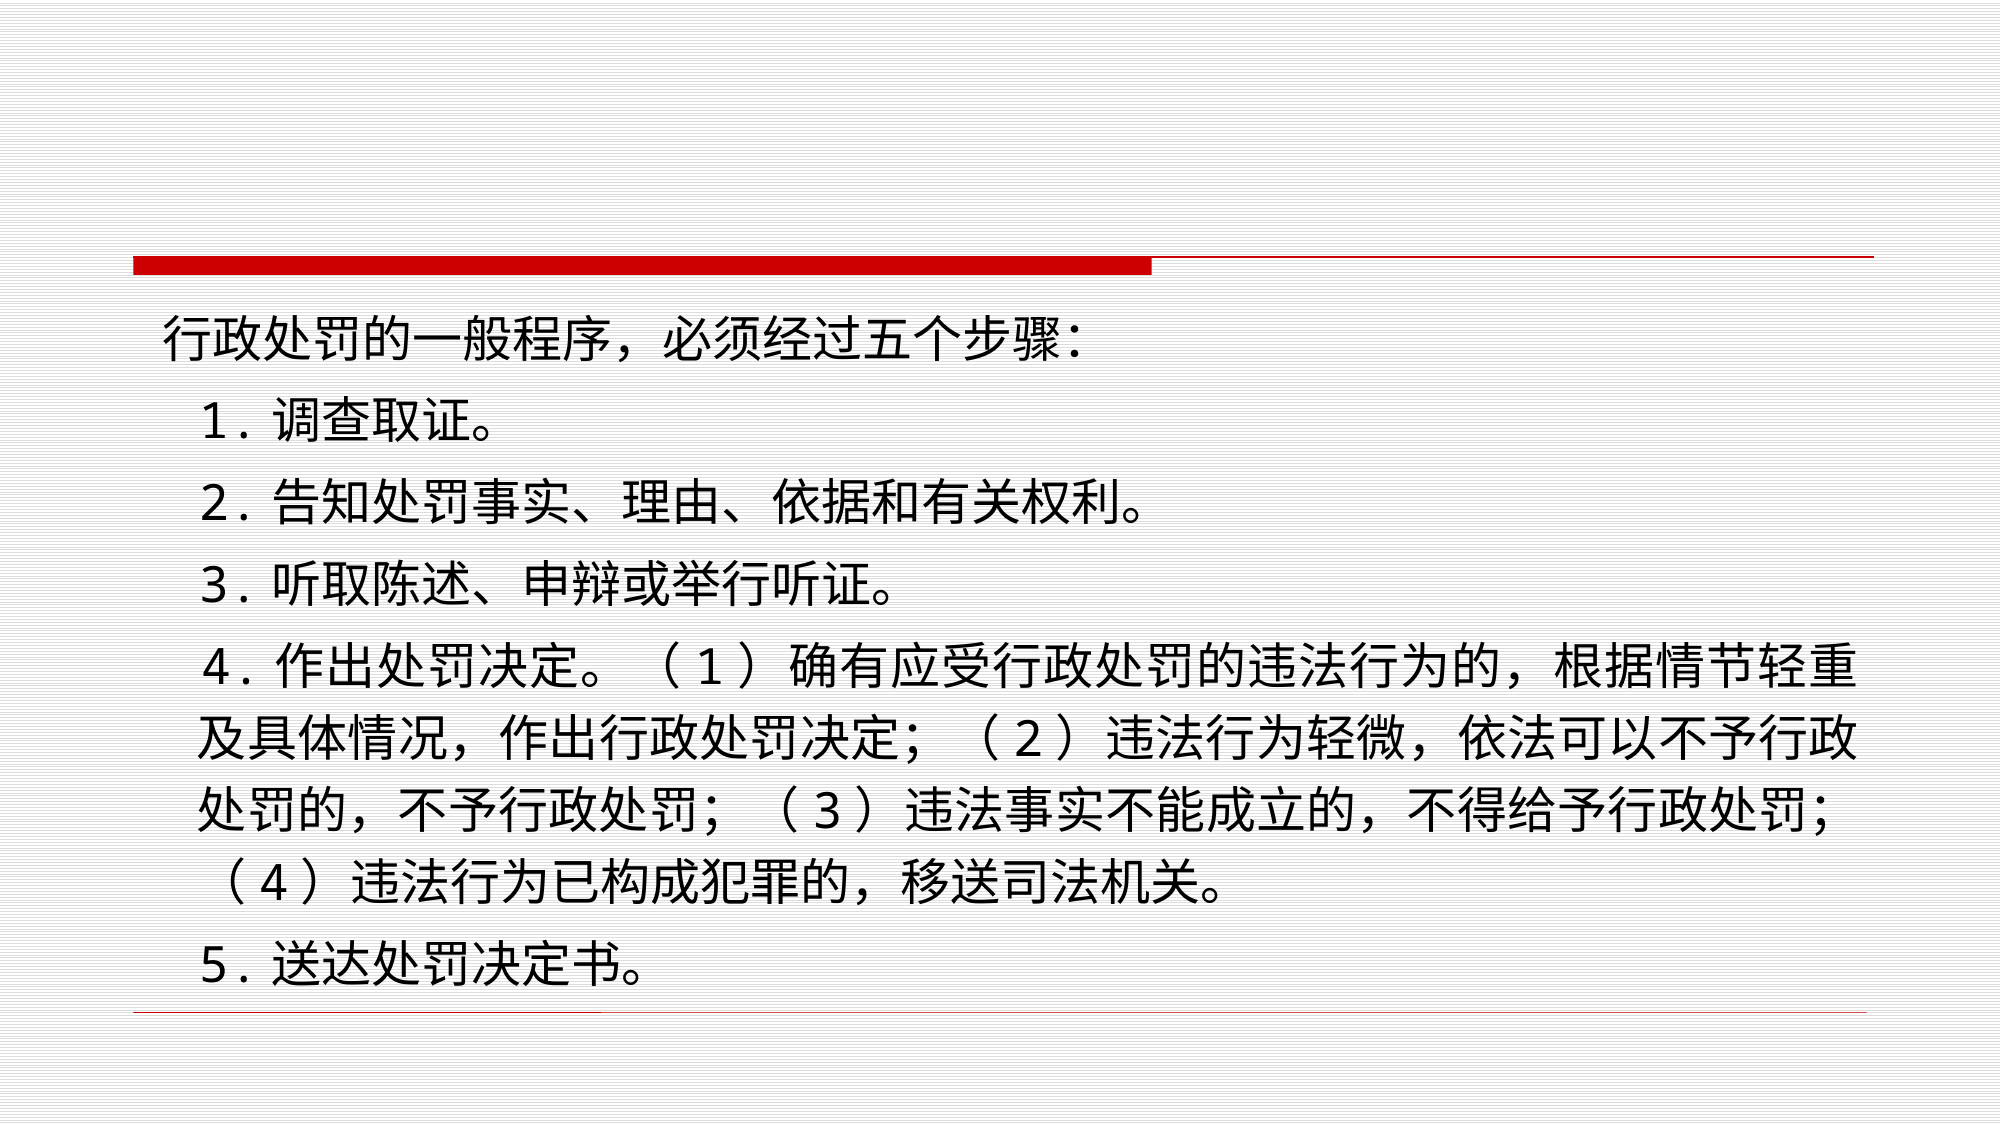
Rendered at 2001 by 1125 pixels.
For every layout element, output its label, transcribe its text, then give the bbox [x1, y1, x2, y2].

list 行政处罚的一般程序，必须经过五个步骤： 1.调查取证。 2.告知处罚事实、理由、依据和有关权利。 3.听取陈述、申辩或举行听证。 4.作出处罚决定。（1）确有应受行政处罚的违法行为的，根据情节轻重及具体情况，作出行政处罚决定；（2）违法行为轻微，依法可以不予行政处罚的，不予行政处罚；（3）违法事实不能成立的，不得给予行政处罚；（4）违法行为已构成犯罪的，移送司法机关。 5.送达处罚决定书。 [123, 287, 1875, 988]
